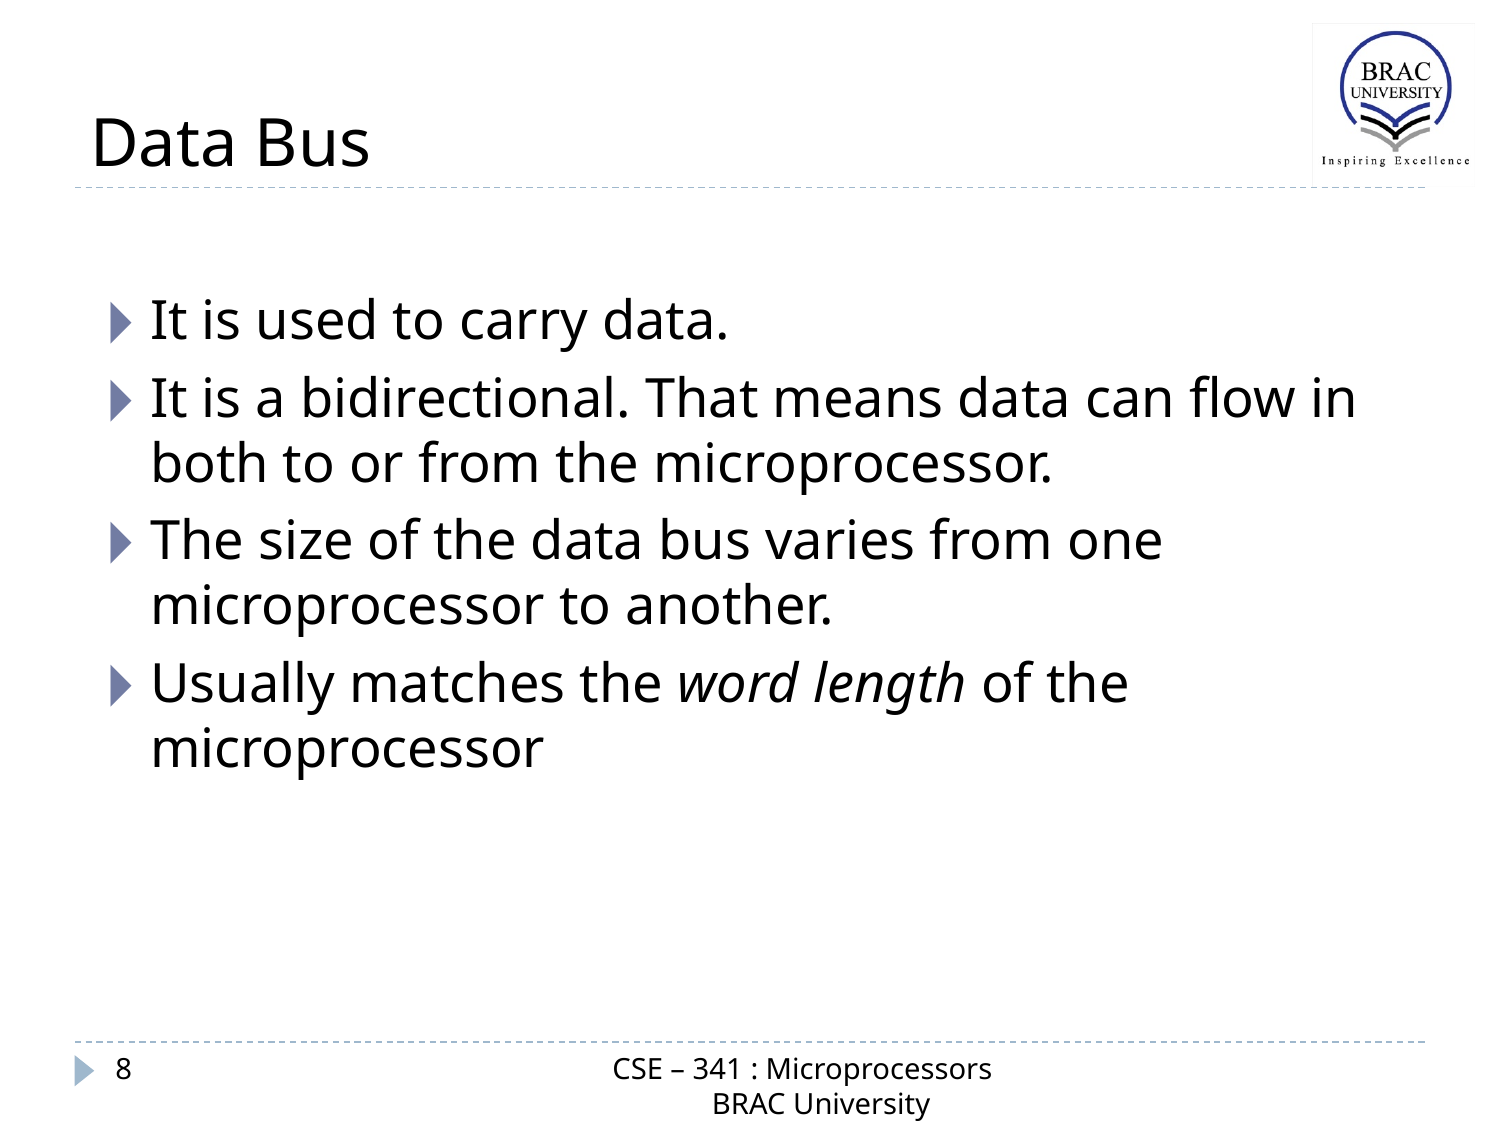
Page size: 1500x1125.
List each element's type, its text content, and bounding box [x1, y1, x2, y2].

footer CSE – 341 : Microprocessors BRAC University [300, 1042, 1313, 1103]
title Data Bus [75, 24, 1310, 188]
slide_number ‹#› [100, 1042, 300, 1103]
list It is used to carry data. It is a bidirectional. That means data can flow in both to or from the microprocessor. The size of the data bus varies from one microprocessor to another. Usually matches the word length of the microprocessor [75, 200, 1425, 1010]
picture [1312, 23, 1476, 187]
